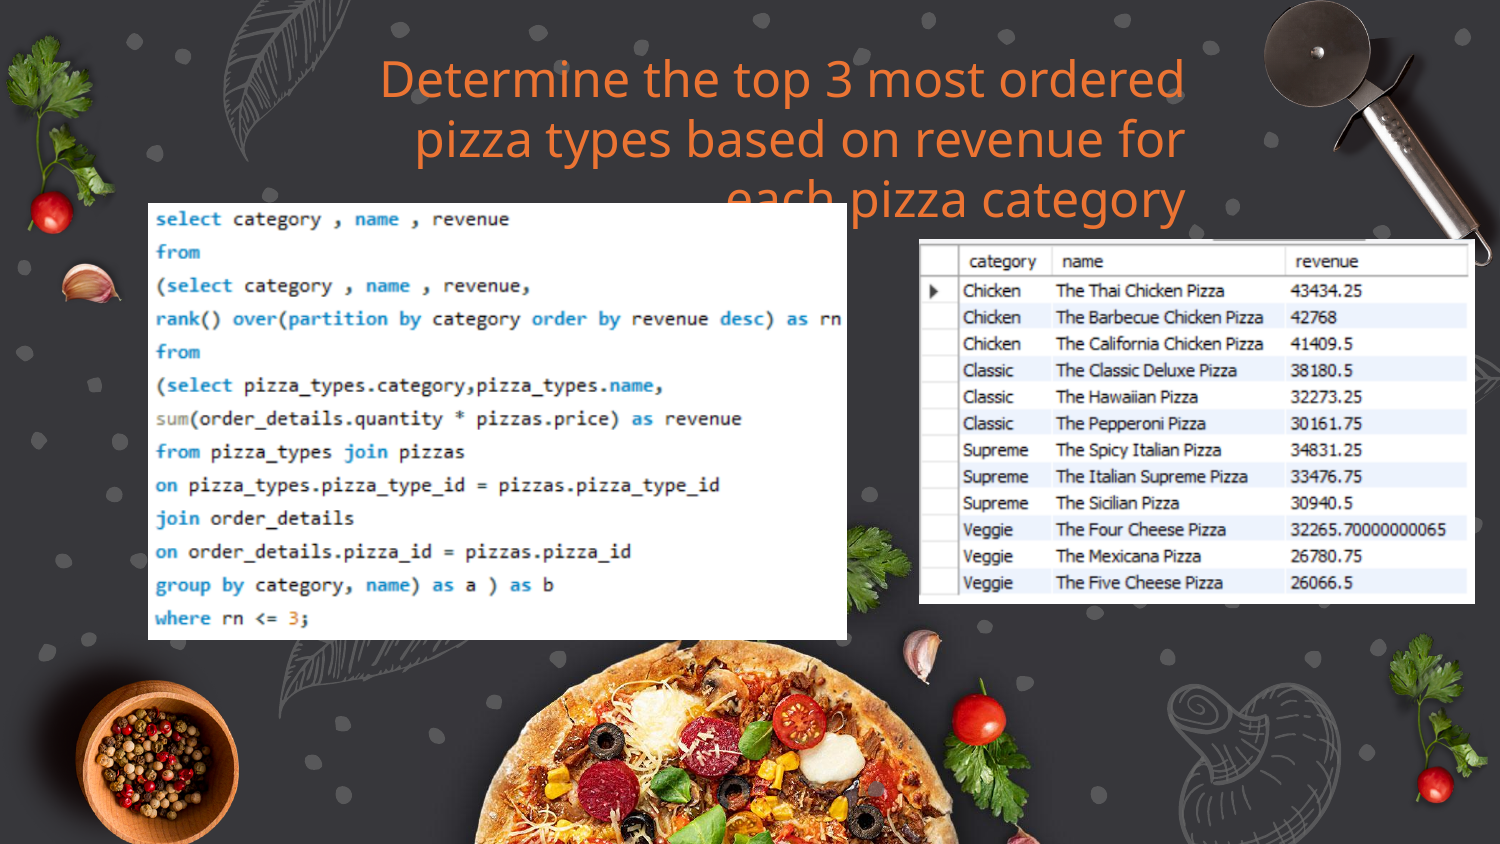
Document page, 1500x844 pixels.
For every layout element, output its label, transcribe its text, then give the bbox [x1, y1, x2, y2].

picture [1, 26, 126, 308]
picture [0, 0, 1500, 844]
title Determine the top 3 most ordered pizza types based on revenue for each pizza category [322, 47, 1187, 195]
picture [1381, 630, 1488, 814]
